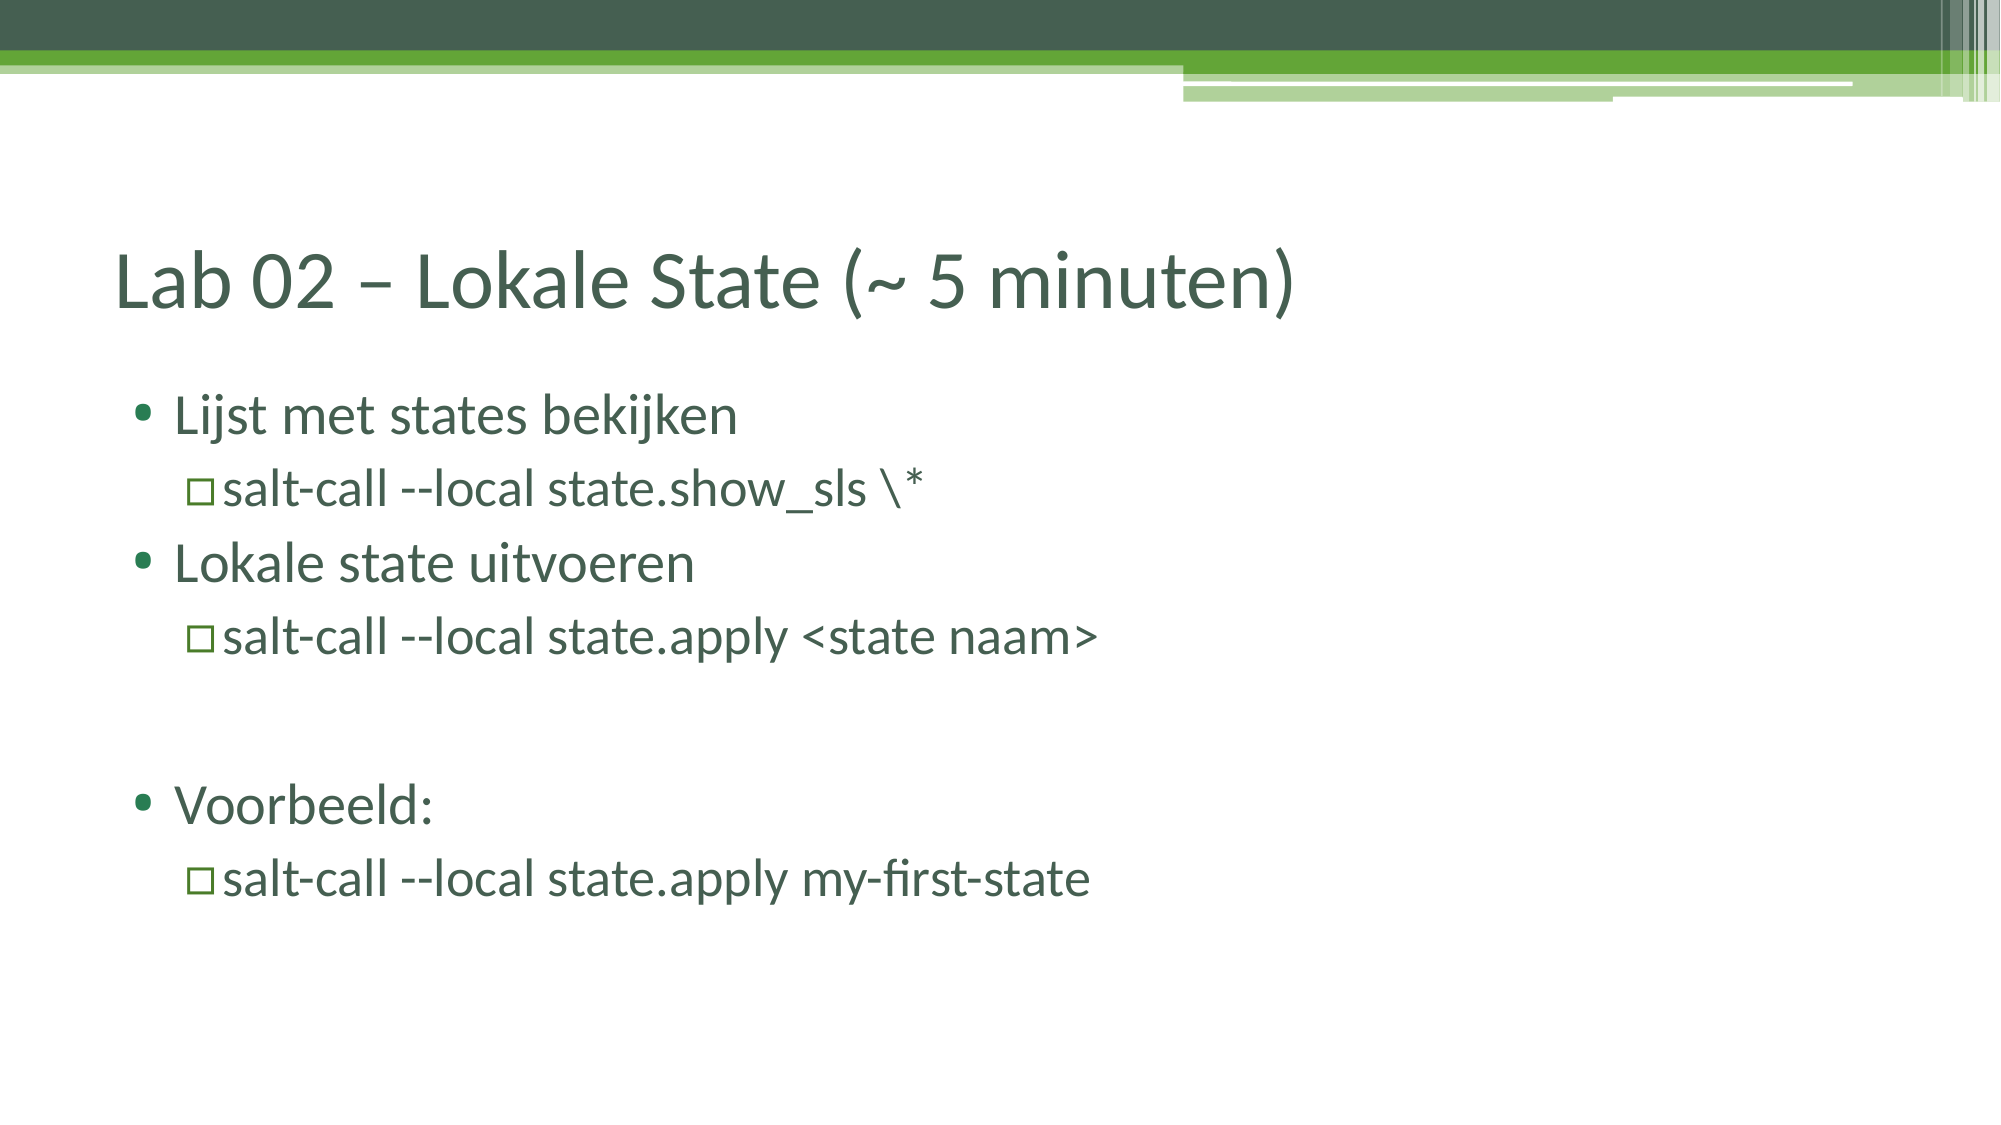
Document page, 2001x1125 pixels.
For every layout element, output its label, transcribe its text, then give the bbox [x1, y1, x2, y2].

title Lab 02 – Lokale State (~ 5 minuten) [99, 187, 1900, 363]
list Lijst met states bekijken salt-call --local state.show_sls \* Lokale state uitvoeren salt-call --local state.apply <state naam> Voorbeeld: salt-call --local state.apply my-first-state [99, 368, 1900, 1079]
